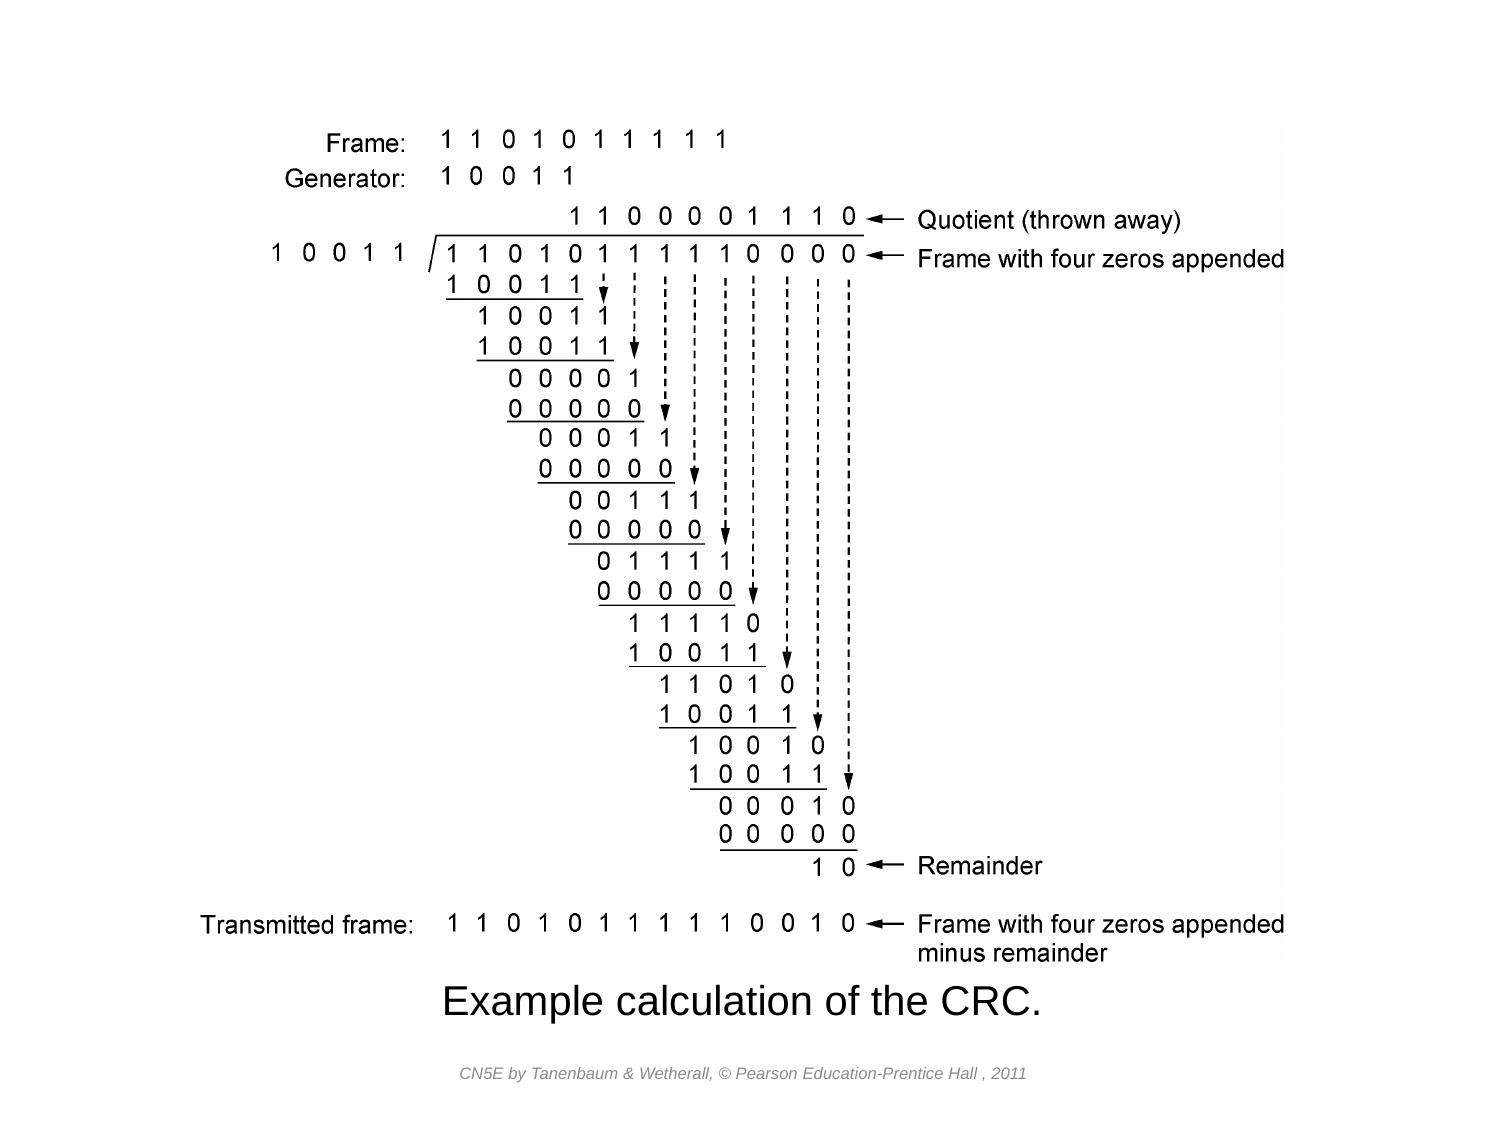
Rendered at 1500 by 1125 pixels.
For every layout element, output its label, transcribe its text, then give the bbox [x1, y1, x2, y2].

footer CN5E by Tanenbaum & Wetherall, © Pearson Education-Prentice Hall , 2011 [300, 1042, 1188, 1103]
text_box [199, 124, 1286, 1026]
